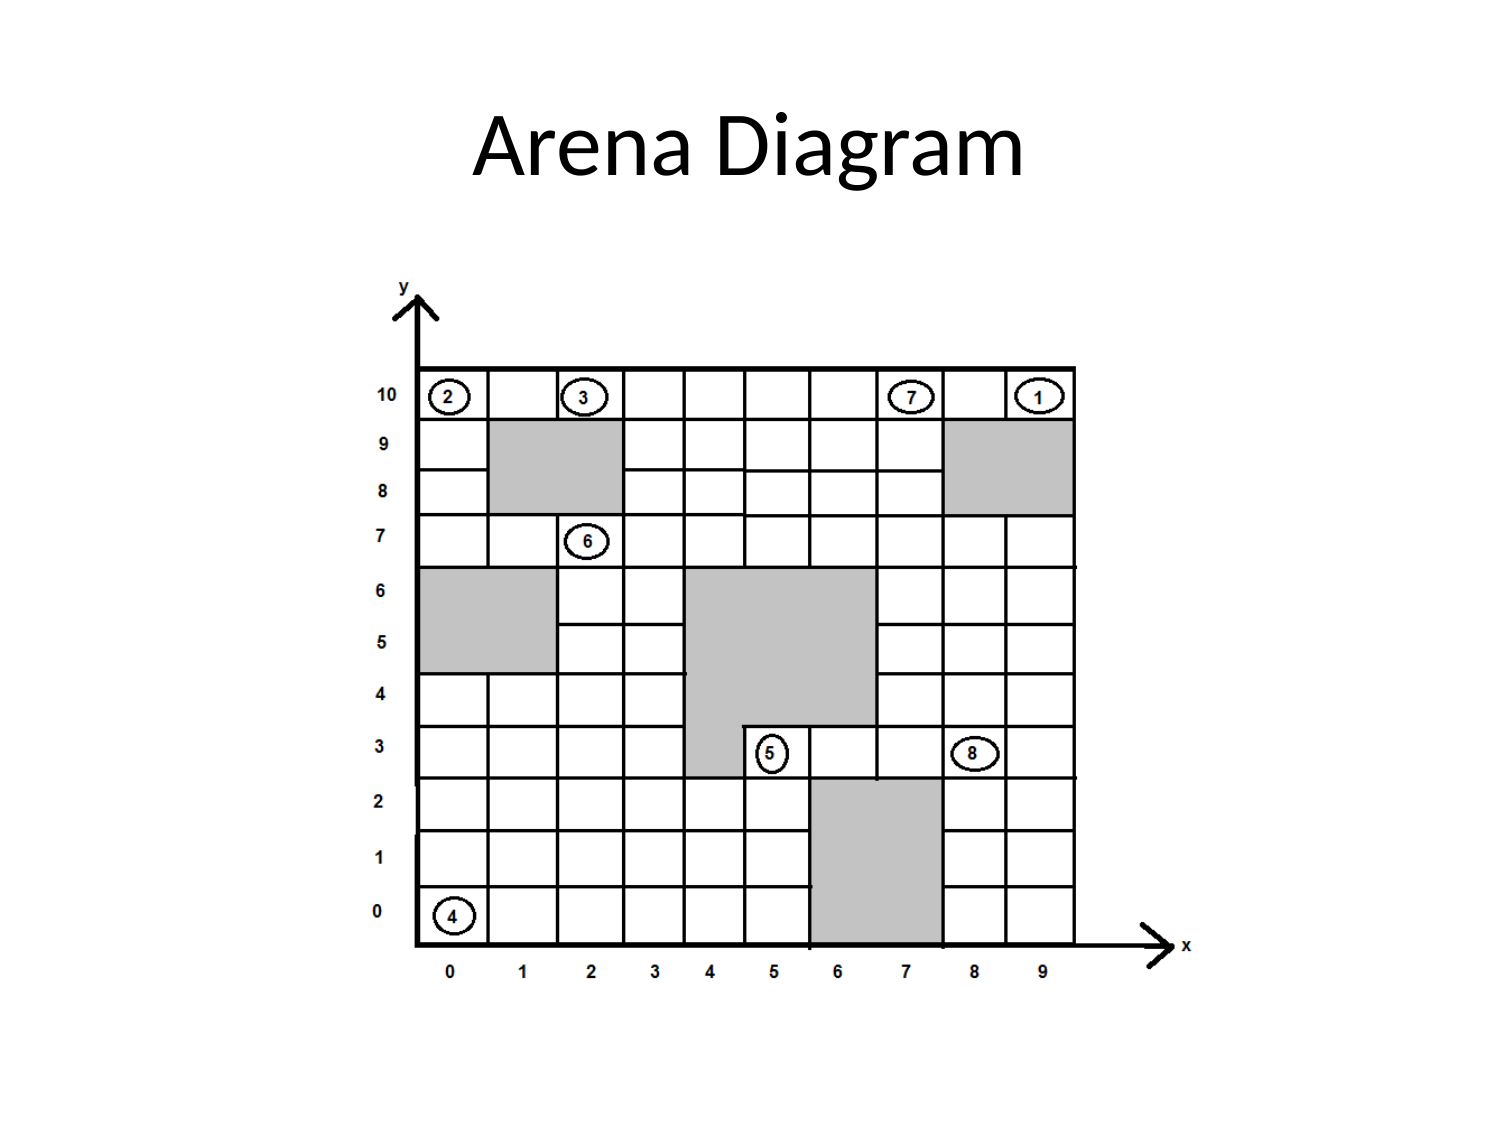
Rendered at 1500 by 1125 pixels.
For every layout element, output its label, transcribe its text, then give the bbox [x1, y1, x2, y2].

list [362, 262, 1206, 1006]
title Arena Diagram [75, 45, 1425, 233]
